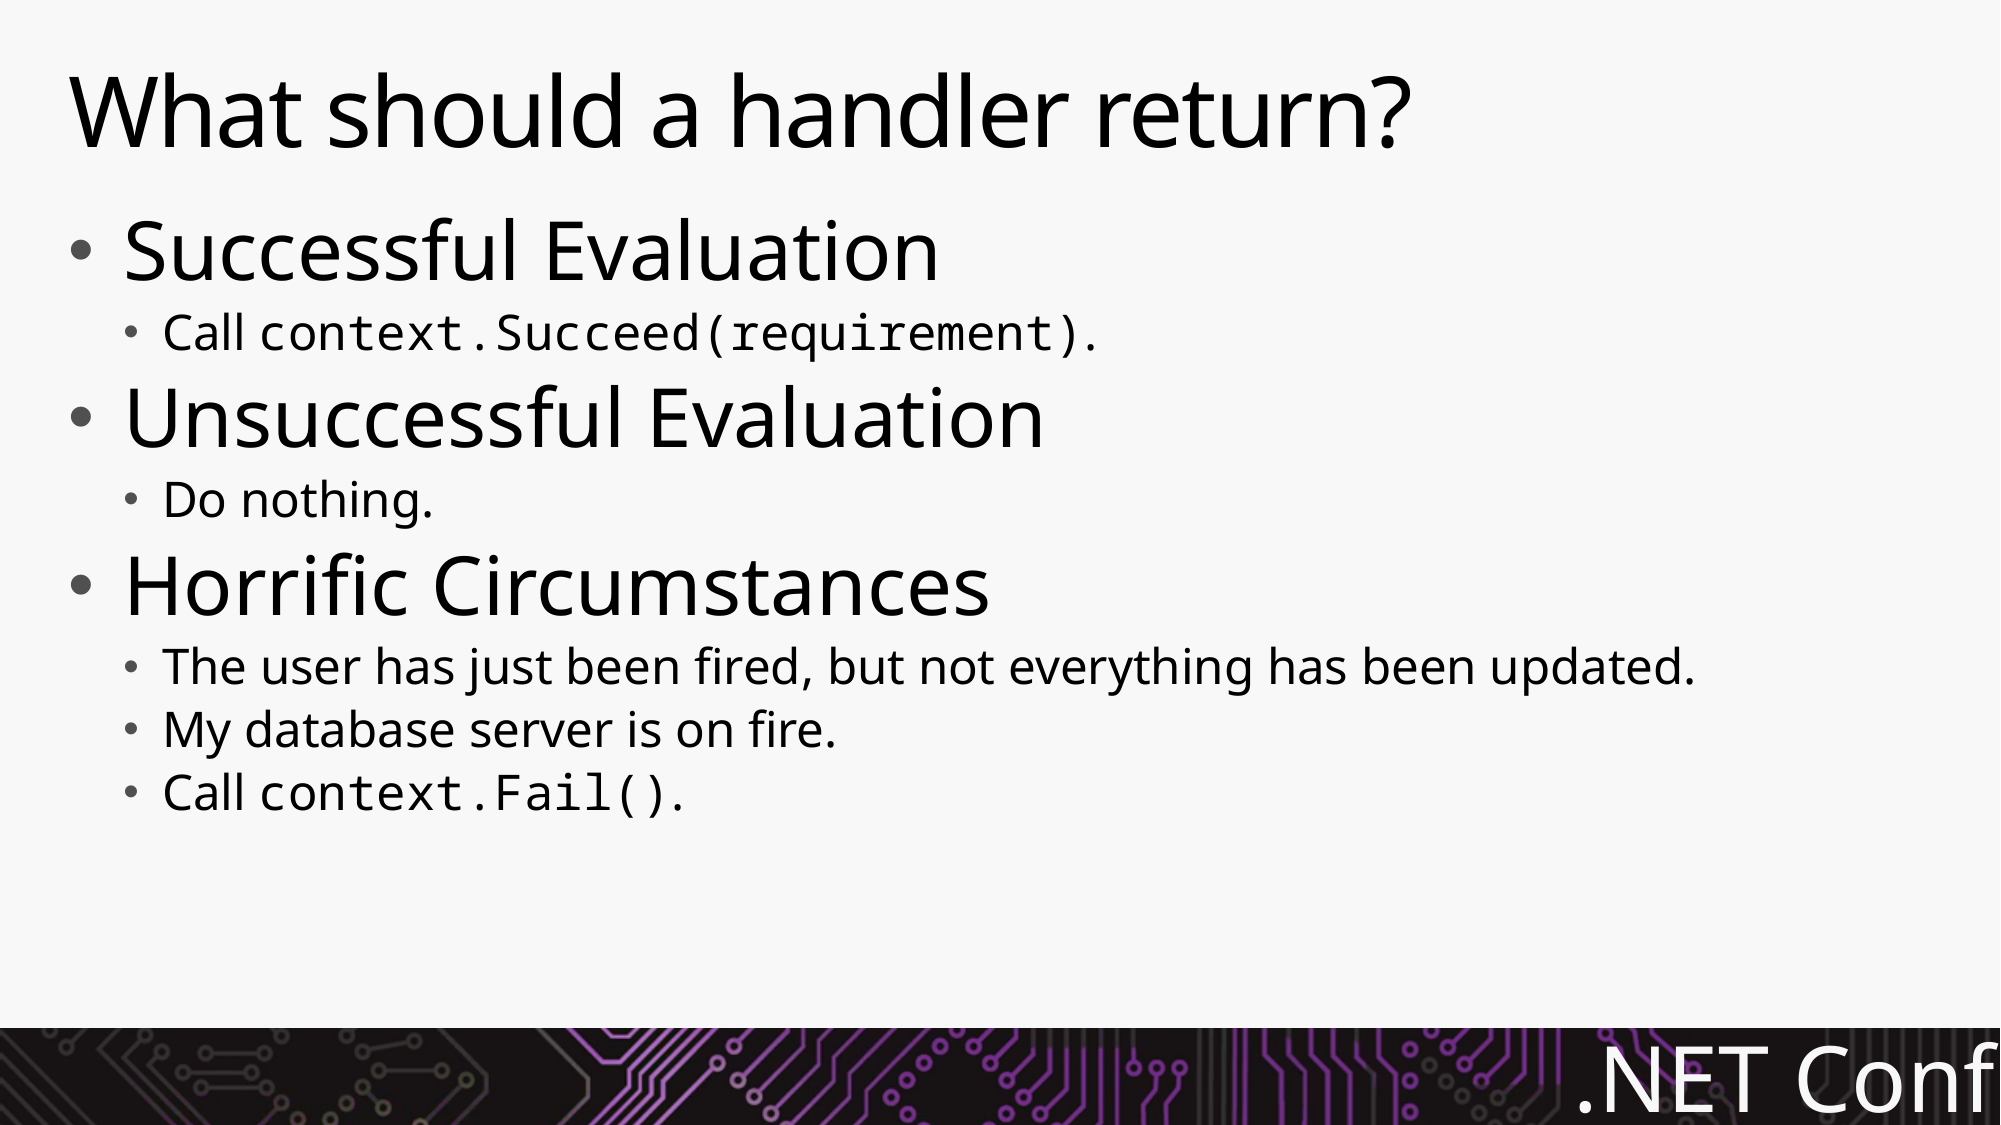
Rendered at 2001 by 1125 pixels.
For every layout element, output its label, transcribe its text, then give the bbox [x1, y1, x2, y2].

title What should a handler return? [44, 47, 1957, 196]
picture [0, 1028, 2000, 1125]
list Successful Evaluation Call context.Succeed(requirement). Unsuccessful Evaluation Do nothing. Horrific Circumstances The user has just been fired, but not everything has been updated. My database server is on fire. Call context.Fail(). [44, 196, 1956, 968]
